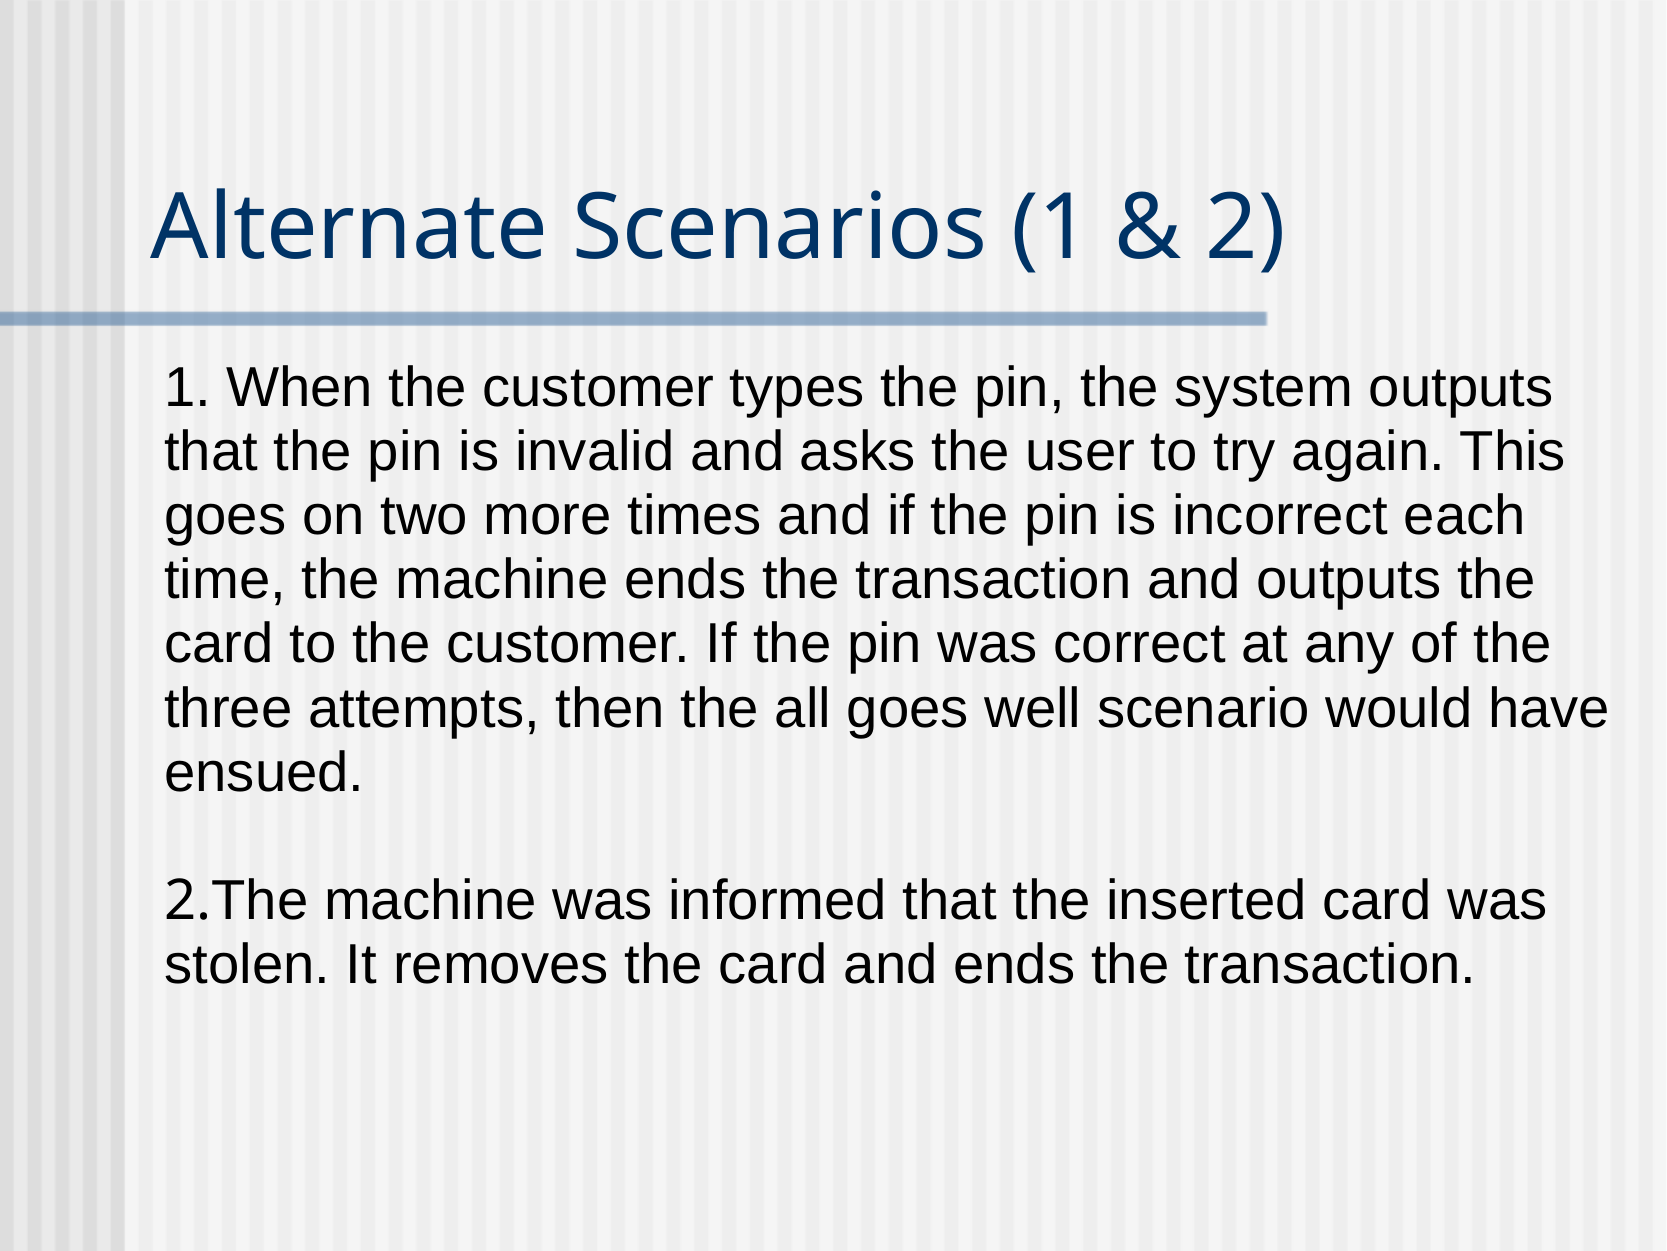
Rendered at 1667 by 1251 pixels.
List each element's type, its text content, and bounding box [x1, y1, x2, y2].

picture [0, 0, 1667, 1251]
text_box 1. When the customer types the pin, the system outputs that the pin is invalid and asks the user to try again. This goes on two more times and if the pin is incorrect each time, the machine ends the transaction and outputs the card to the customer. If the pin was correct at any of the three attempts, then the all goes well scenario would have ensued. 2.The machine was informed that the inserted card was stolen. It removes the card and ends the transaction. [164, 355, 1648, 1103]
text_box Alternate Scenarios (1 & 2) [150, 165, 1649, 288]
